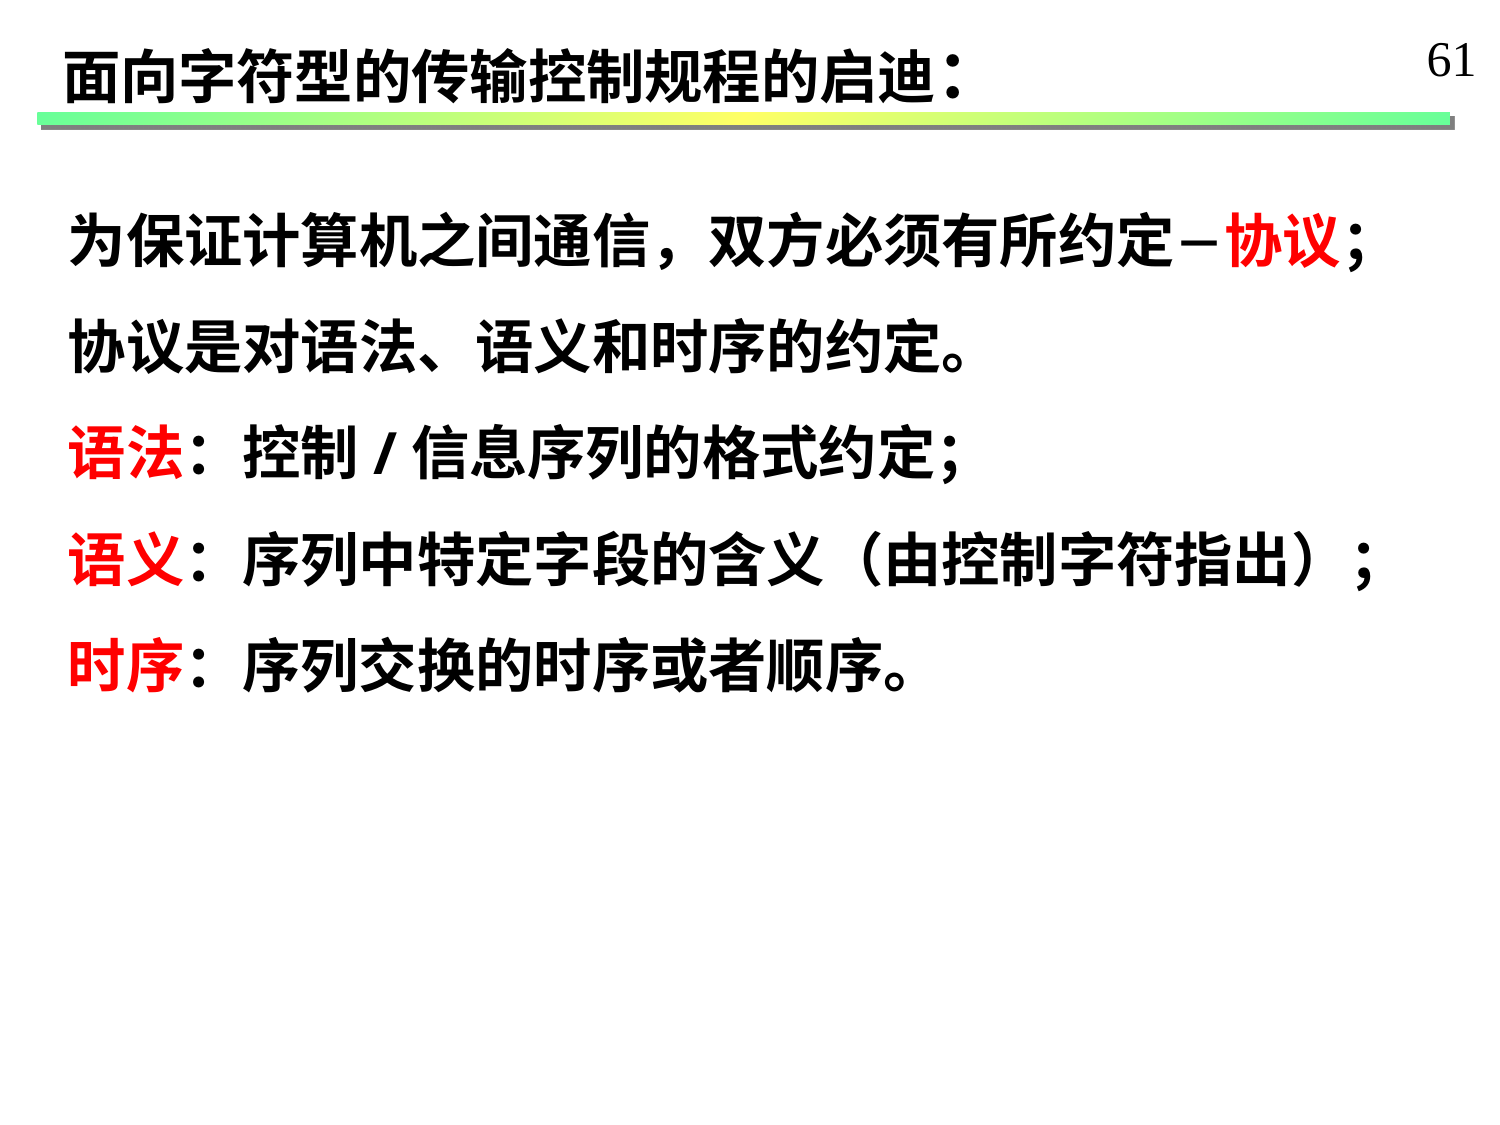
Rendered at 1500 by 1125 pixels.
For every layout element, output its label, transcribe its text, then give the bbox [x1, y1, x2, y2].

text_box 61 [1411, 19, 1492, 94]
text_box [37, 112, 1450, 125]
text_box 为保证计算机之间通信，双方必须有所约定－协议； 协议是对语法、语义和时序的约定。 语法：控制/信息序列的格式约定； 语义：序列中特定字段的含义（由控制字符指出）； 时序：序列交换的时序或者顺序。 [53, 172, 1469, 707]
text_box 面向字符型的传输控制规程的启迪： [47, 0, 1022, 120]
